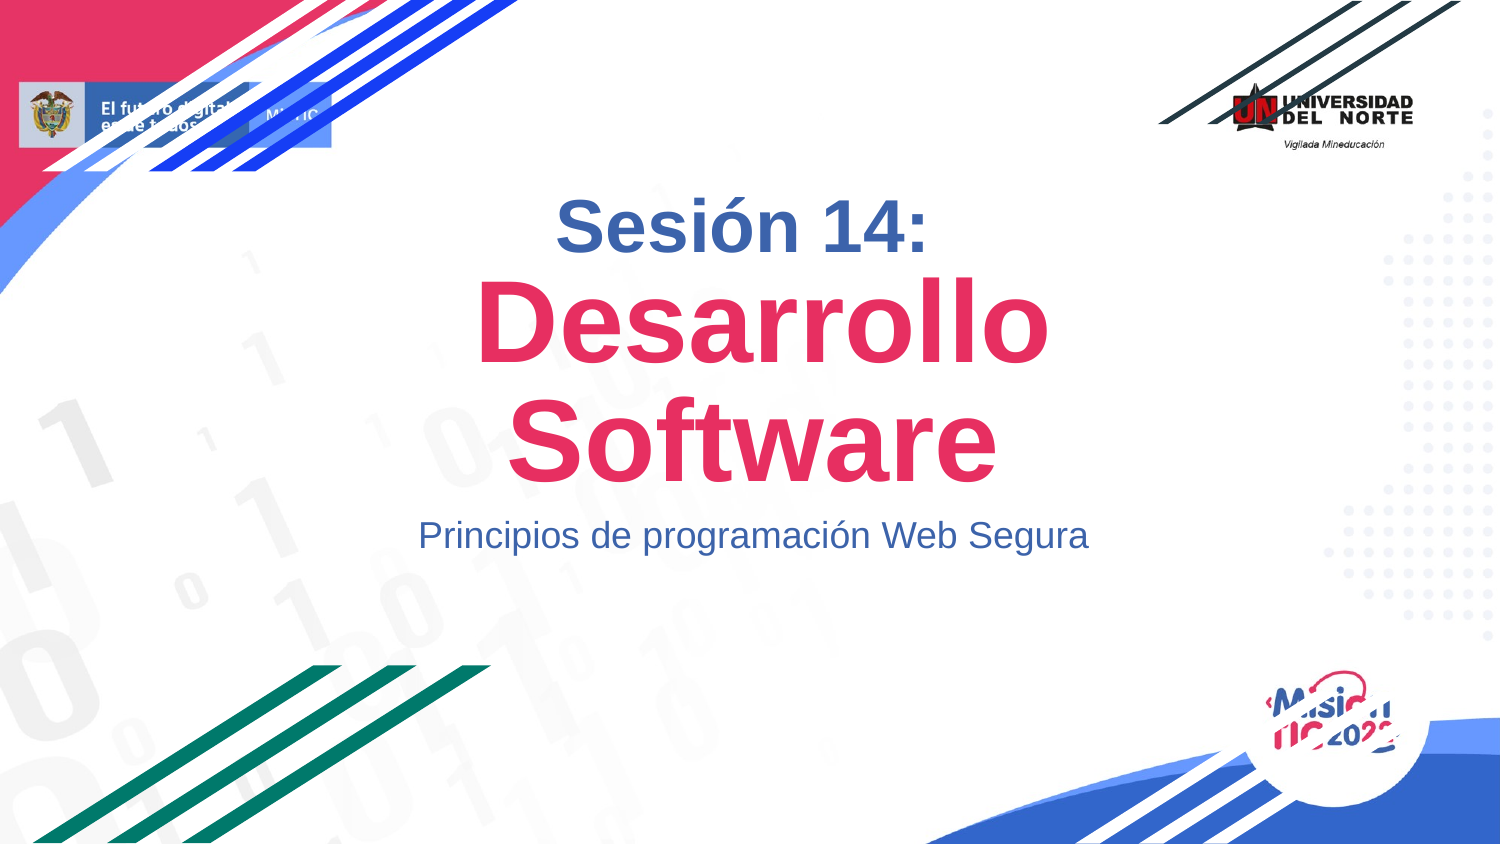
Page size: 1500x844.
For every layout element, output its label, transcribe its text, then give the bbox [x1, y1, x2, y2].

title Sesión 14: Desarrollo Software [210, 178, 1297, 500]
picture [0, 0, 1500, 844]
subtitle Principios de programación Web Segura [180, 500, 1327, 664]
